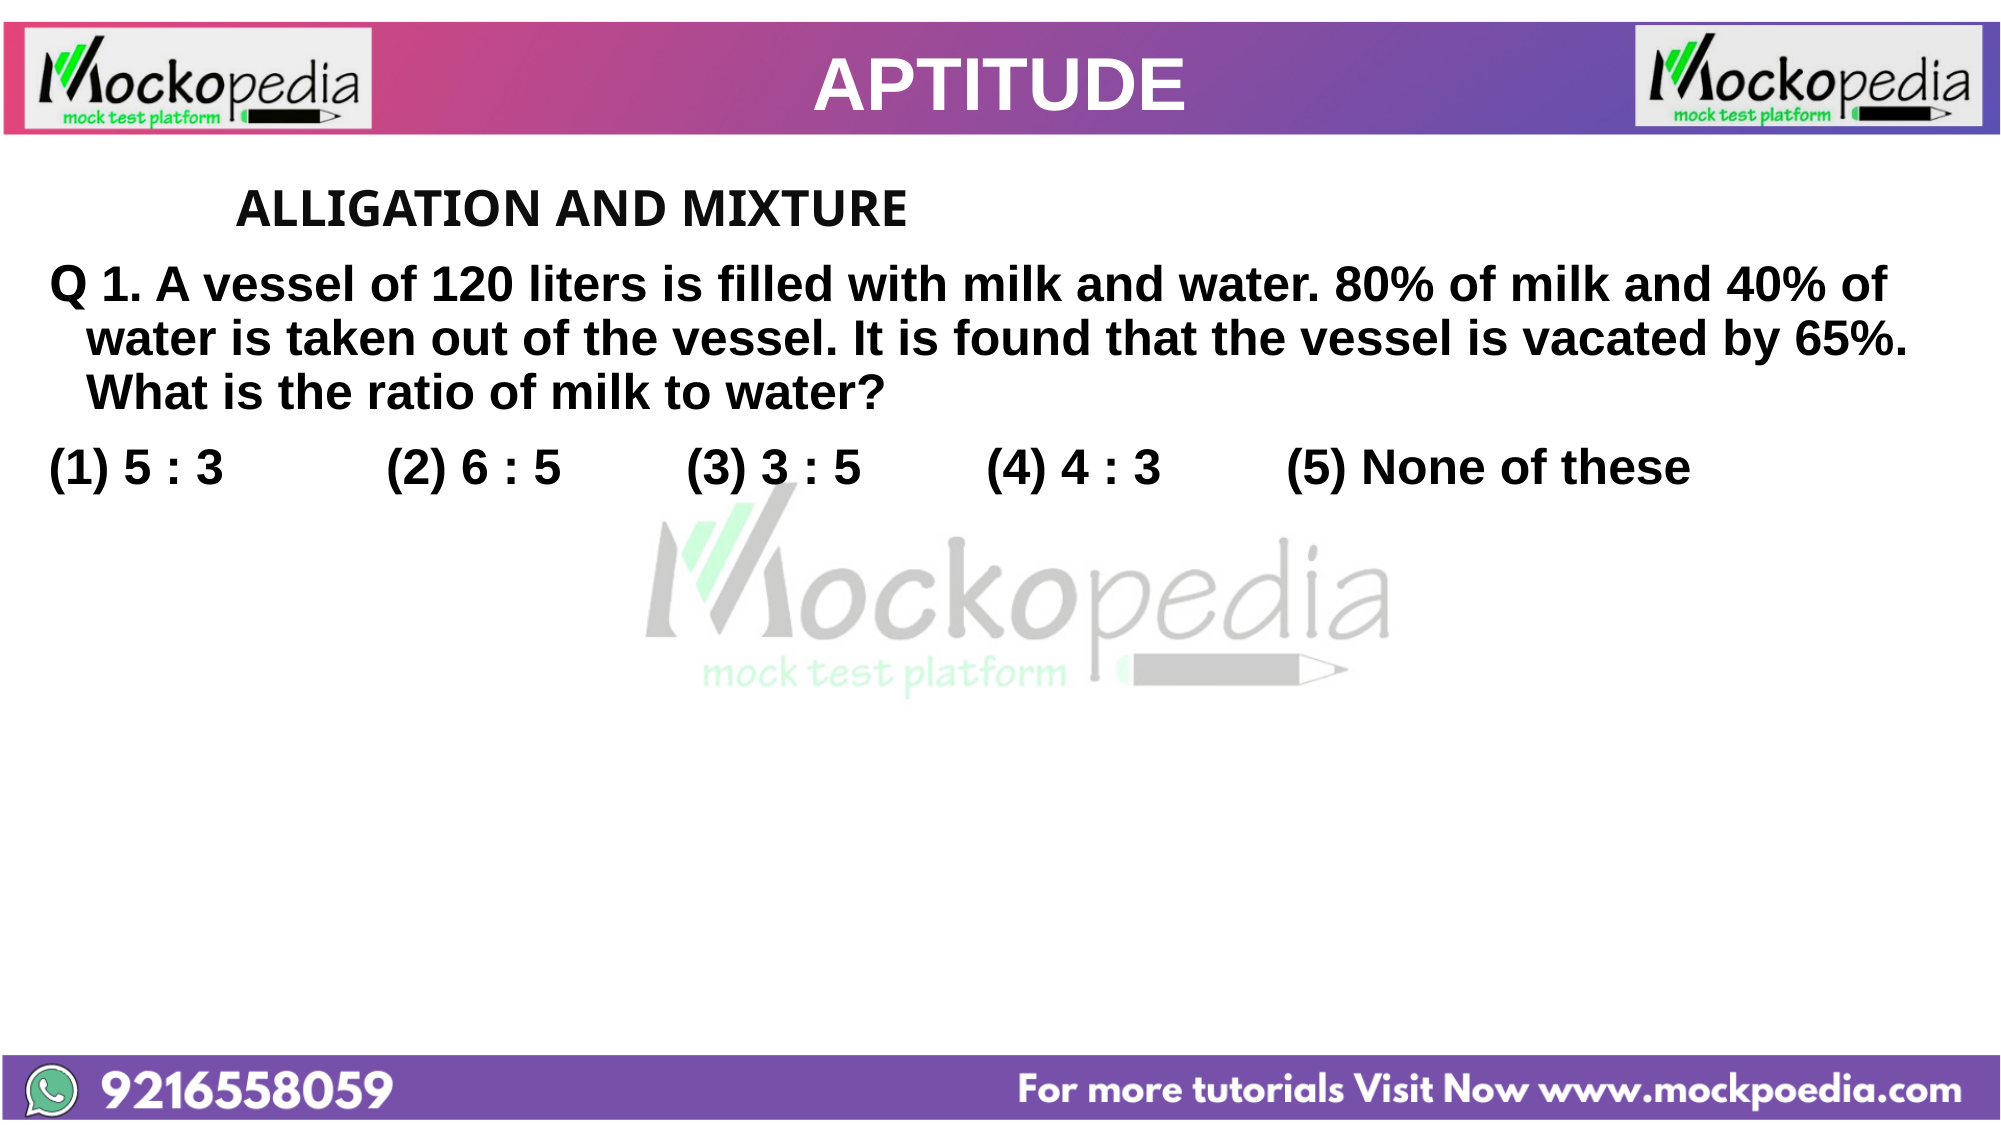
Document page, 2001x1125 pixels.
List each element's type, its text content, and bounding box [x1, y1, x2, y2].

title APTITUDE [41, 31, 1959, 142]
list ALLIGATION AND MIXTURE Q 1. A vessel of 120 liters is filled with milk and water. 80% of milk and 40% of water is taken out of the vessel. It is found that the vessel is vacated by 65%. What is the ratio of milk to water? (1) 5 : 3 (2) 6 : 5 (3) 3 : 5 (4) 4 : 3 (5) None of these [33, 175, 1959, 1053]
picture [0, 0, 2001, 1125]
